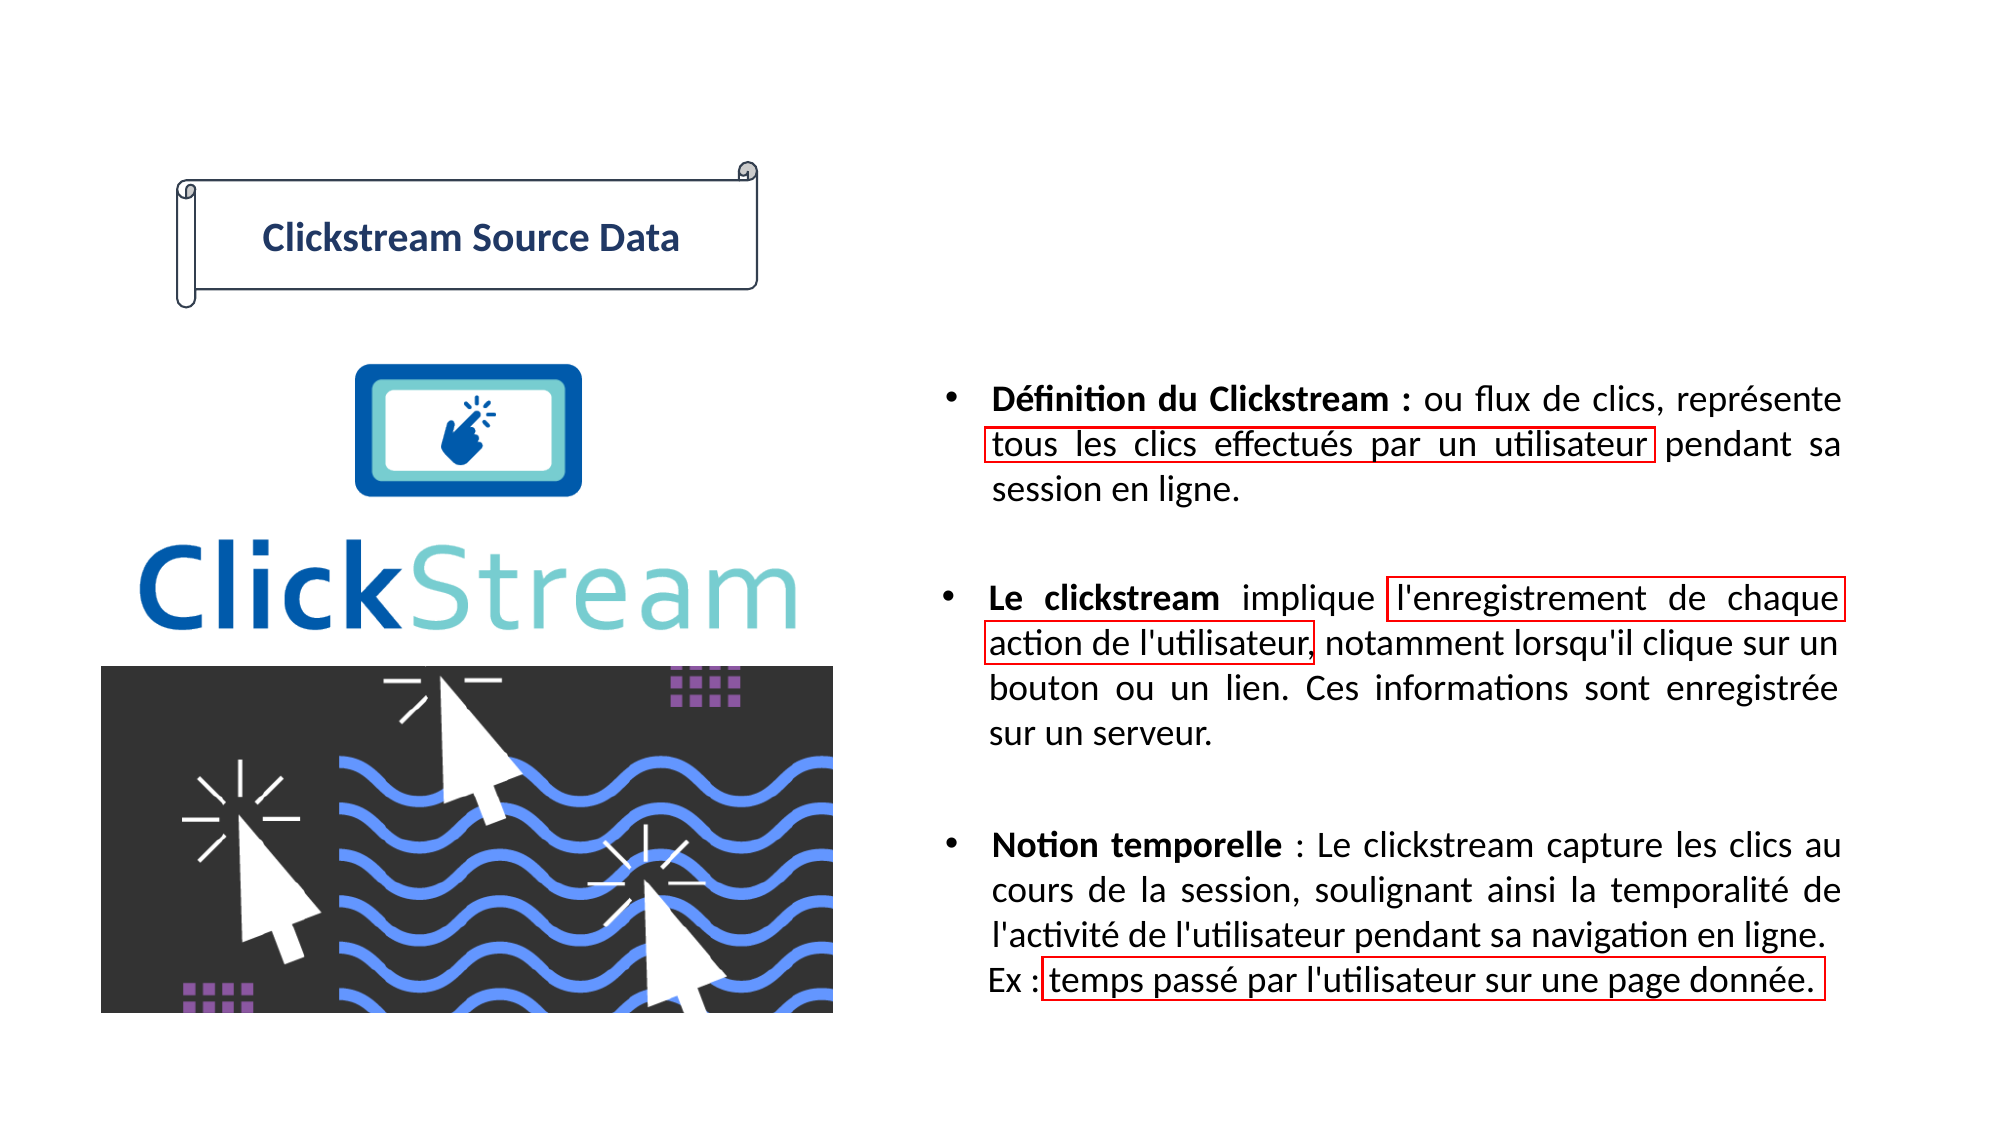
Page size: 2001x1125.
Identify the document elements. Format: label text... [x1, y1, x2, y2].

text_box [52, 289, 882, 1013]
text_box Clickstream Source Data [176, 160, 759, 289]
text_box Le clickstream implique l'enregistrement de chaque action de l'utilisateur, notamment lorsqu'il clique sur un bouton ou un lien. Ces informations sont enregistrée sur un serveur. [927, 565, 1855, 761]
text_box Notion temporelle : Le clickstream capture les clics au cours de la session, soulignant ainsi la temporalité de l'activité de l'utilisateur pendant sa navigation en ligne. Ex : temps passé par l'utilisateur sur une page donnée. [930, 812, 1858, 1008]
text_box Définition du Clickstream : ou flux de clics, représente tous les clics effectués par un utilisateur pendant sa session en ligne. [930, 366, 1858, 517]
